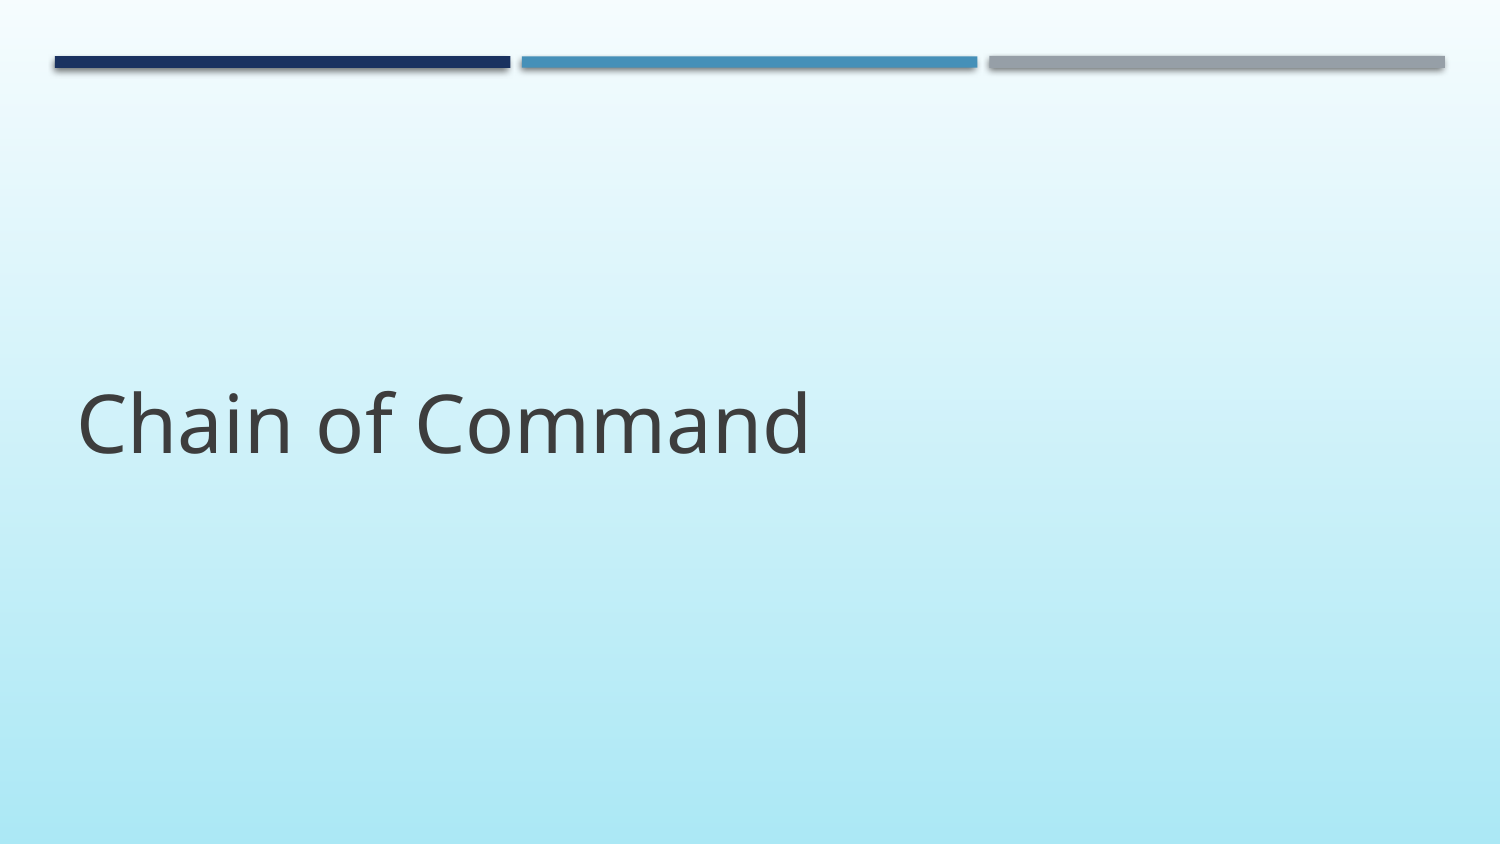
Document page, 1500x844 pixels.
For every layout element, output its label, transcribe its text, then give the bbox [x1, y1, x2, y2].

list Chain of Command [61, 357, 1112, 518]
